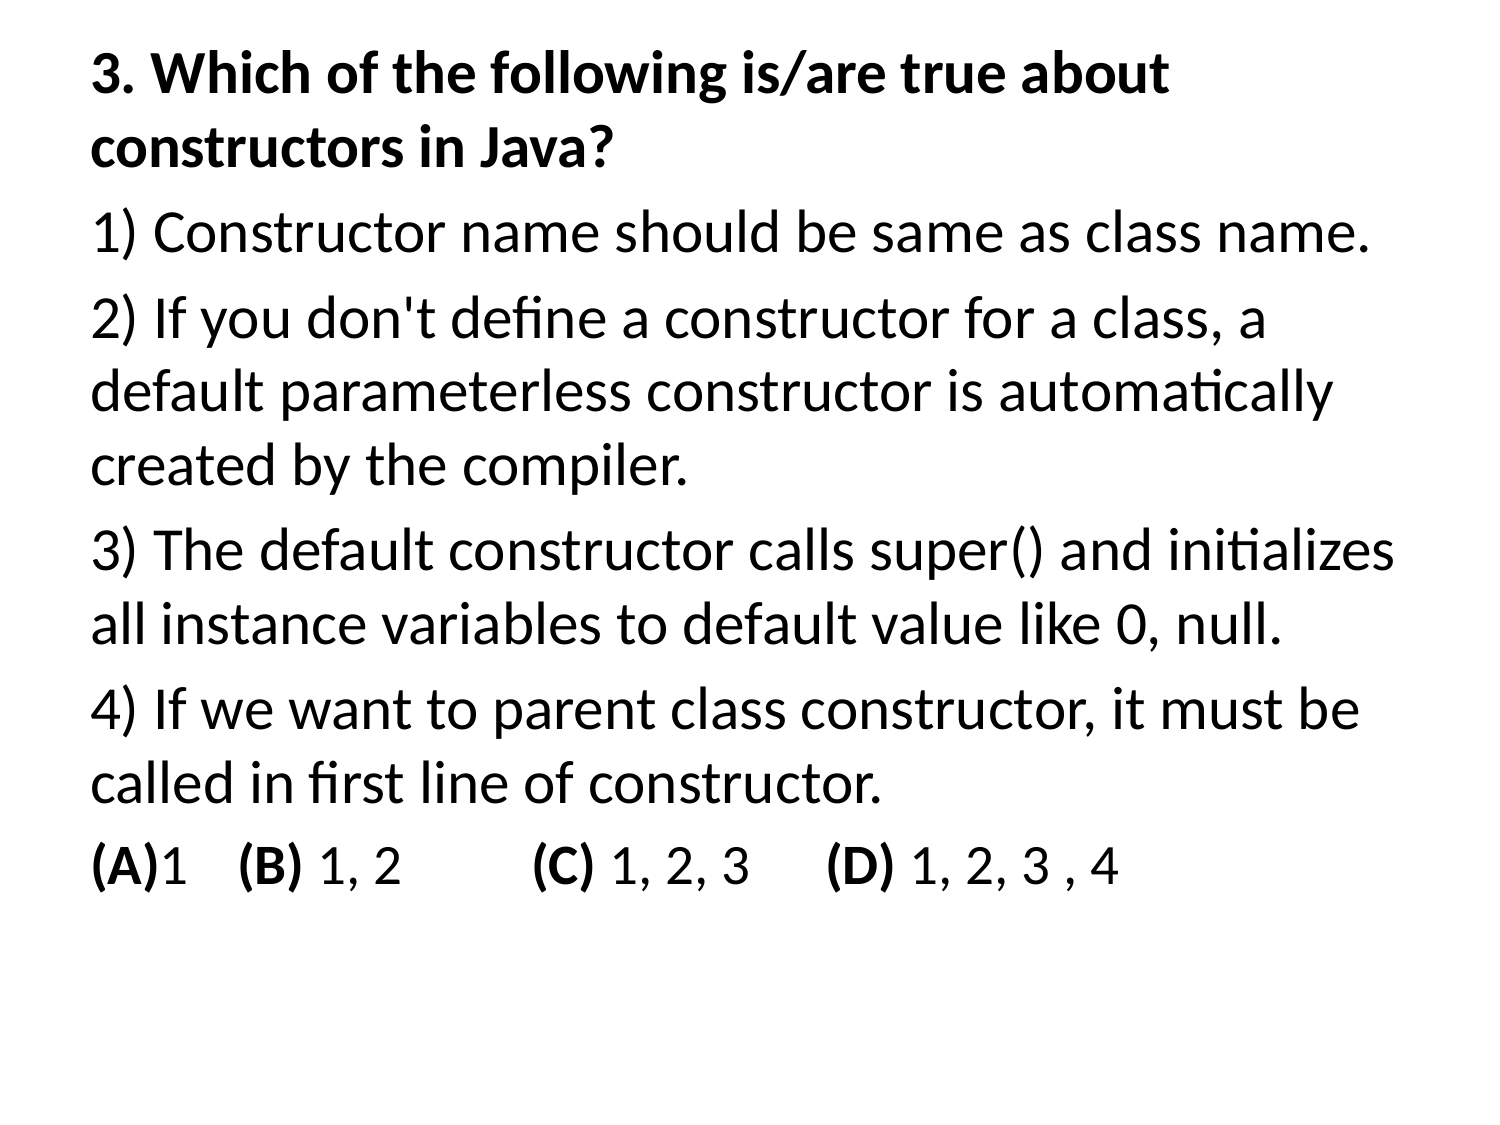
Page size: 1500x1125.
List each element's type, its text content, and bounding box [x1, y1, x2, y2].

list 3. Which of the following is/are true about constructors in Java? 1) Constructor name should be same as class name. 2) If you don't define a constructor for a class, a default parameterless constructor is automatically created by the compiler. 3) The default constructor calls super() and initializes all instance variables to default value like 0, null. 4) If we want to parent class constructor, it must be called in first line of constructor. (A)1 (B) 1, 2 (C) 1, 2, 3 (D) 1, 2, 3 , 4 [75, 24, 1425, 1005]
